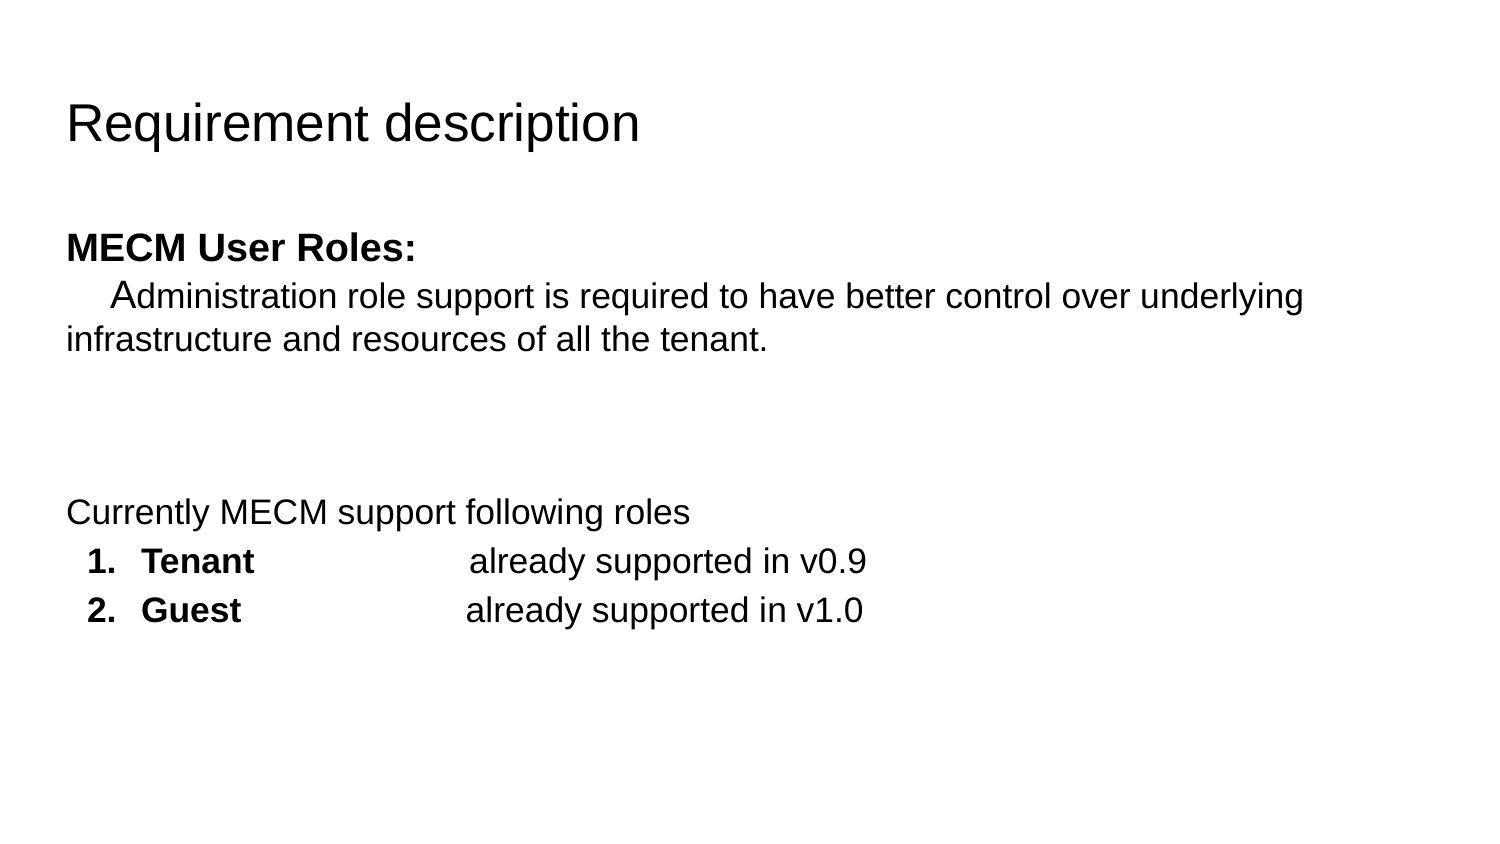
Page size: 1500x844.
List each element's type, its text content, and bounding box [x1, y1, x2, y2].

list MECM User Roles: Administration role support is required to have better control over underlying infrastructure and resources of all the tenant. Currently MECM support following roles Tenant already supported in v0.9 Guest already supported in v1.0 [51, 206, 1449, 767]
title Requirement description [51, 72, 1449, 167]
